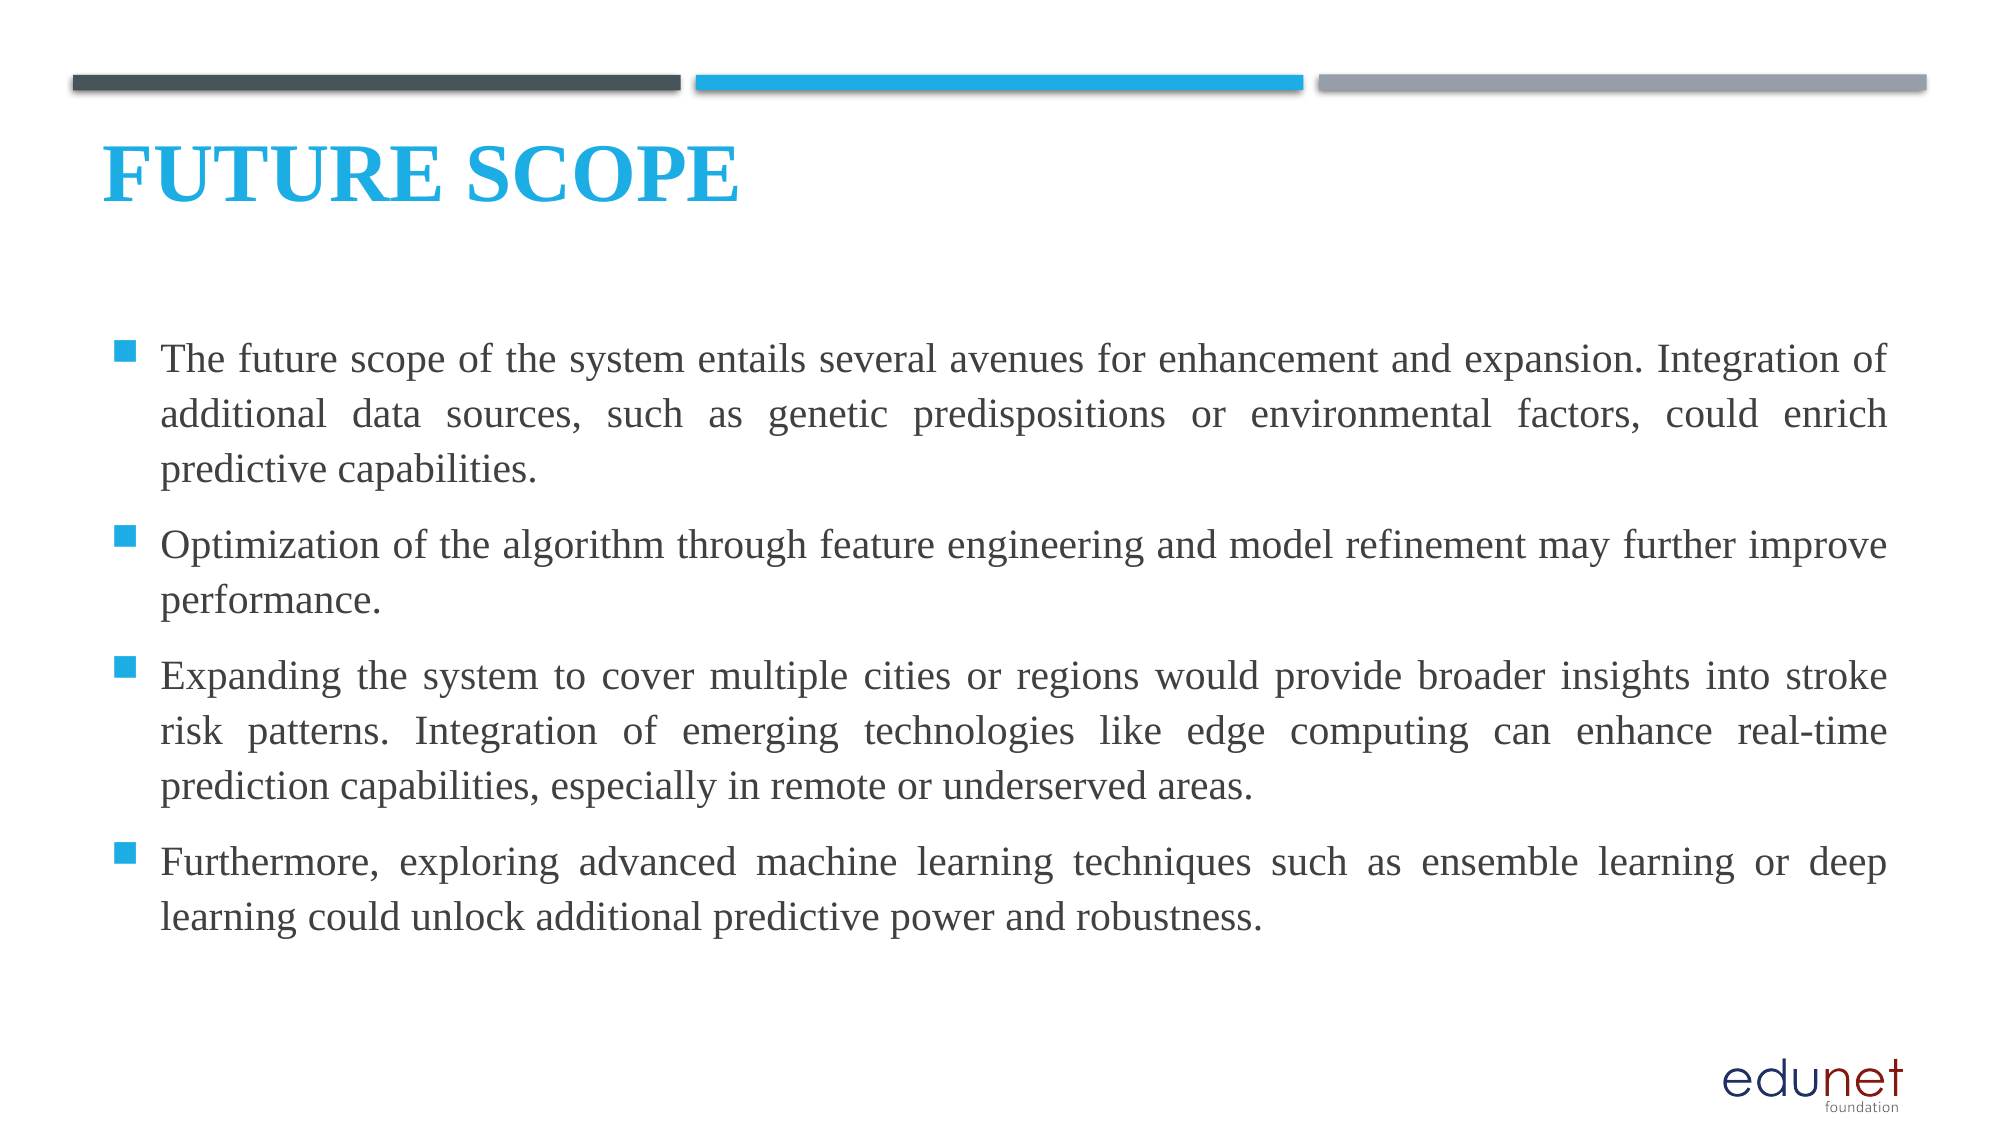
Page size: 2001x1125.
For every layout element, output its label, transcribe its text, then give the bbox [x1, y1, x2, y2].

text_box Future scope [87, 138, 1898, 226]
picture [1719, 1056, 1905, 1116]
list The future scope of the system entails several avenues for enhancement and expansion. Integration of additional data sources, such as genetic predispositions or environmental factors, could enrich predictive capabilities. Optimization of the algorithm through feature engineering and model refinement may further improve performance. Expanding the system to cover multiple cities or regions would provide broader insights into stroke risk patterns. Integration of emerging technologies like edge computing can enhance real-time prediction capabilities, especially in remote or underserved areas. Furthermore, exploring advanced machine learning techniques such as ensemble learning or deep learning could unlock additional predictive power and robustness. [95, 213, 1905, 981]
